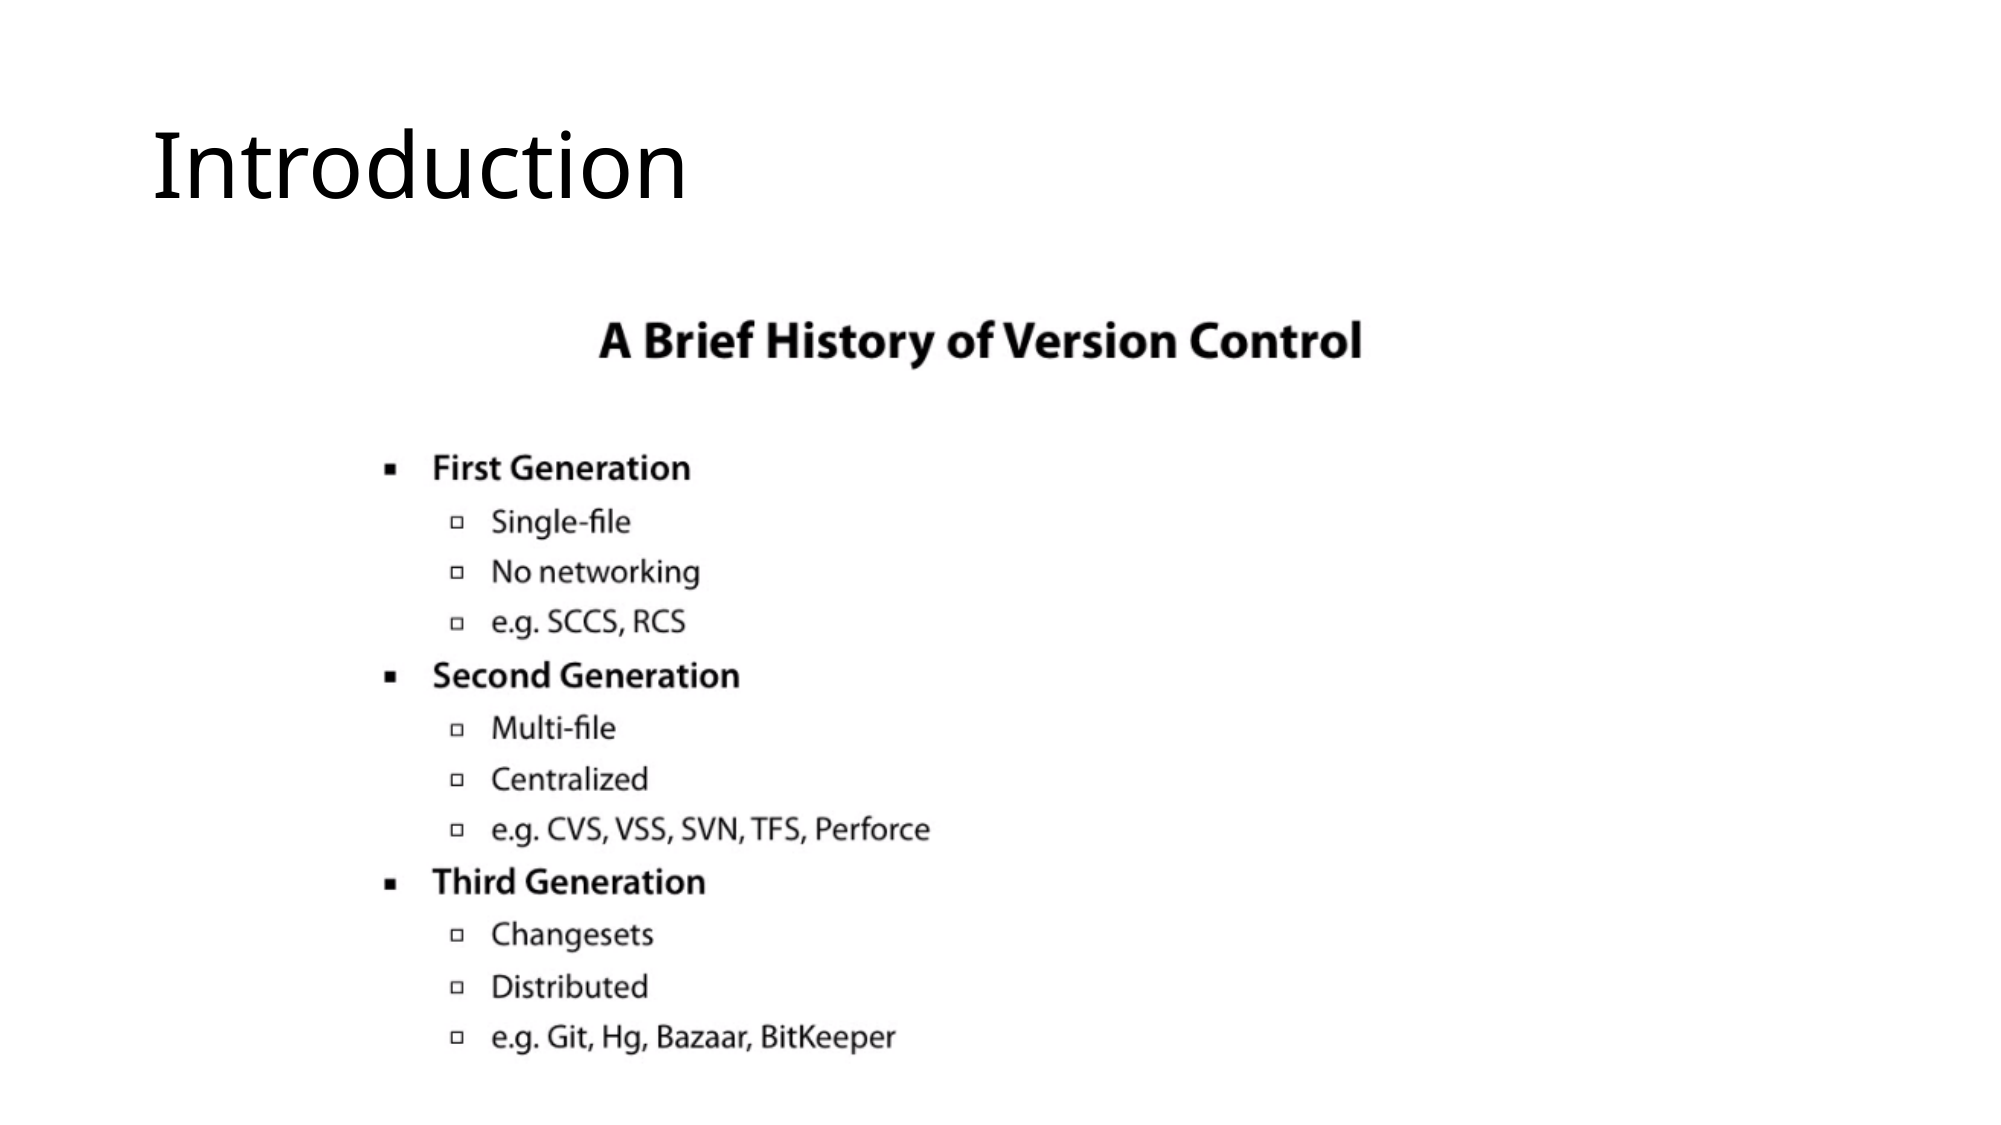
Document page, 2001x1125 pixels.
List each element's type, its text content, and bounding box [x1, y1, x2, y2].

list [341, 277, 1481, 1085]
title Introduction [137, 59, 1863, 278]
